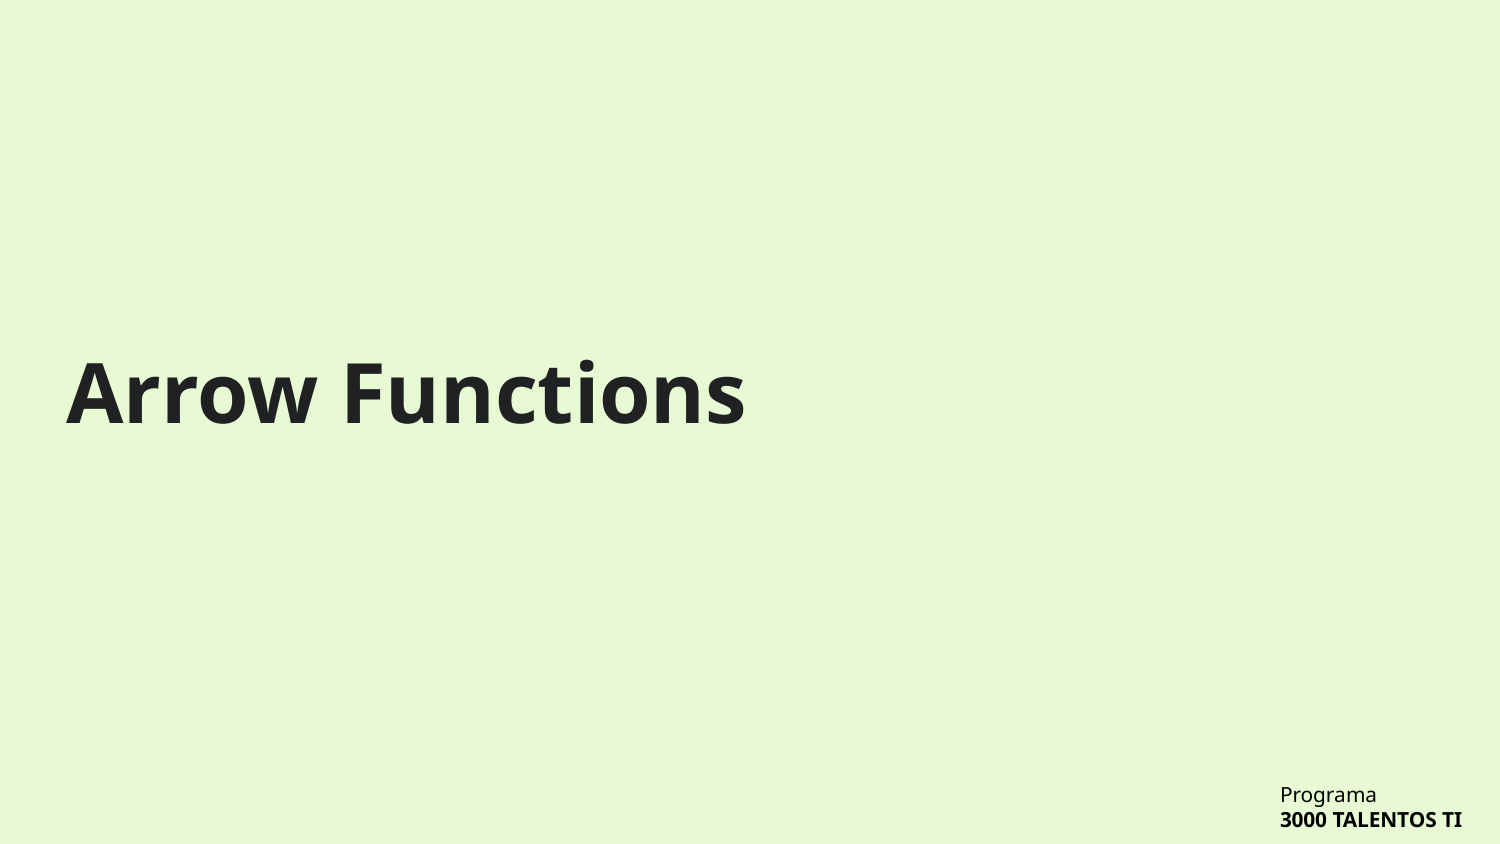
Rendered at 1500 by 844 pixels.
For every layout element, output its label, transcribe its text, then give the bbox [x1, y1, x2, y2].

title Arrow Functions [51, 143, 1253, 638]
